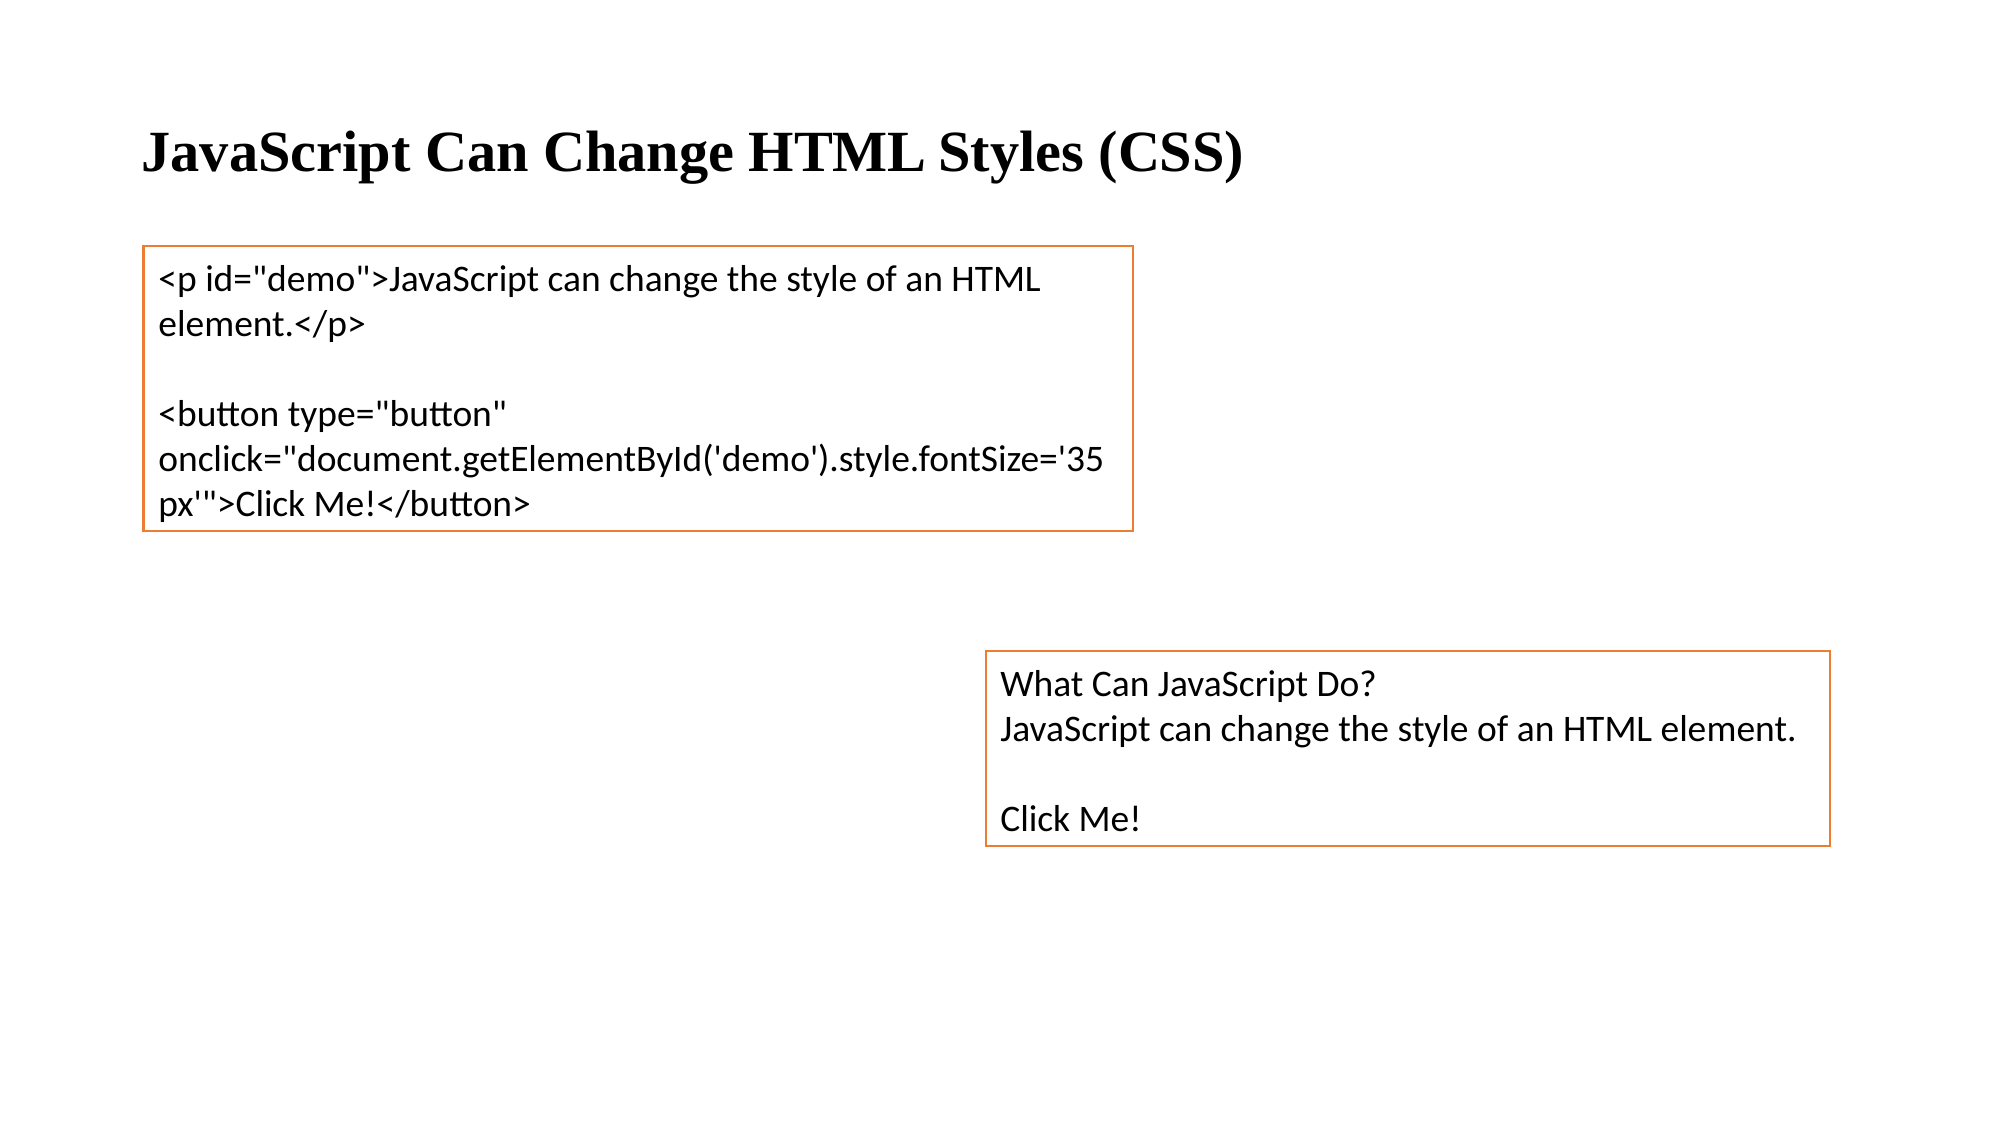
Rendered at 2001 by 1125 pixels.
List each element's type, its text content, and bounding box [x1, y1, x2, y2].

text_box <p id="demo">JavaScript can change the style of an HTML element.</p> <button type="button" onclick="document.getElementById('demo').style.fontSize='35px'">Click Me!</button> [142, 245, 1134, 532]
text_box JavaScript Can Change HTML Styles (CSS) [126, 105, 1260, 191]
text_box What Can JavaScript Do? JavaScript can change the style of an HTML element. Click Me! [985, 650, 1831, 847]
